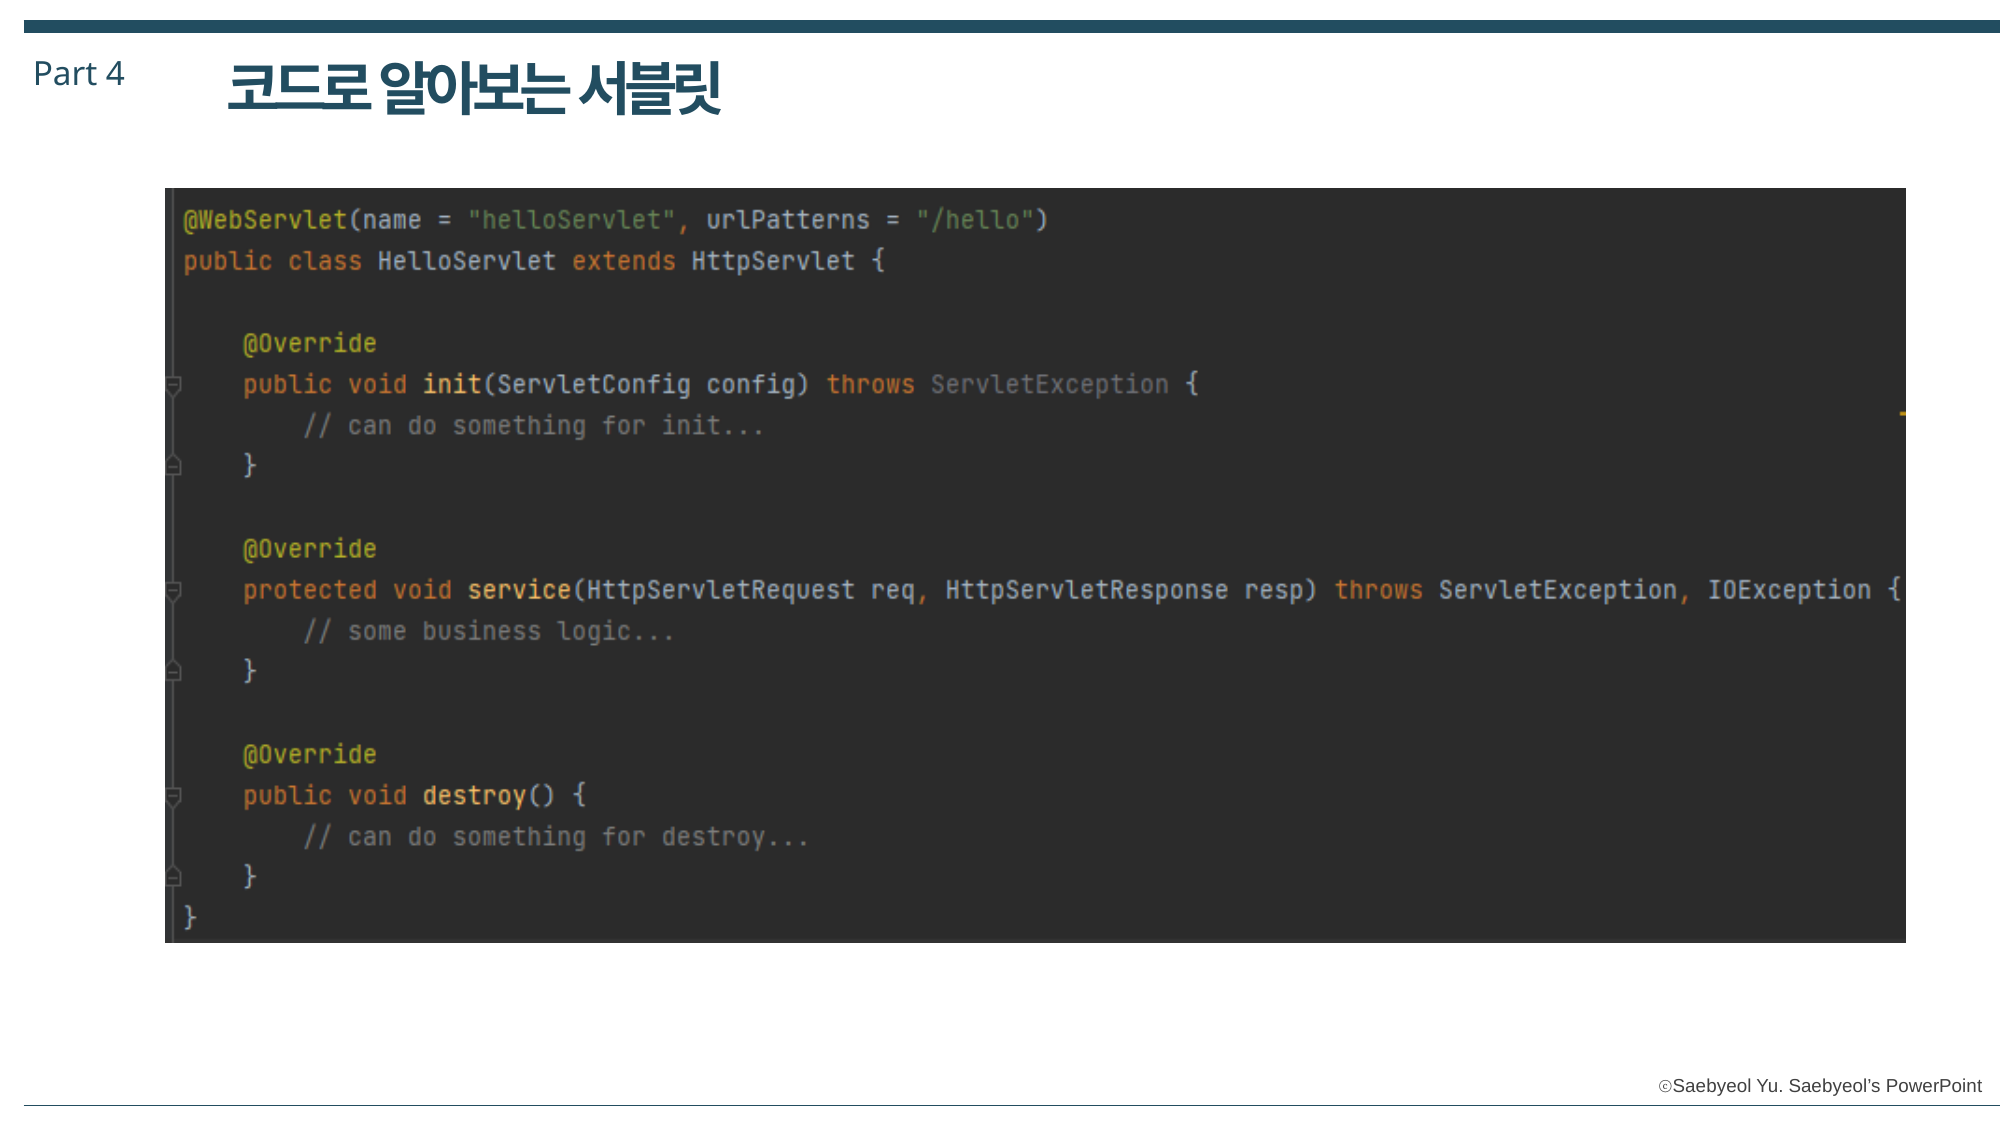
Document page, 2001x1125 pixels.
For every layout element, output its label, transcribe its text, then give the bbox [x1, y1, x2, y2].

picture [165, 188, 1906, 943]
text_box Part 4 [18, 44, 140, 100]
text_box 코드로 알아보는 서블릿 [211, 44, 741, 130]
